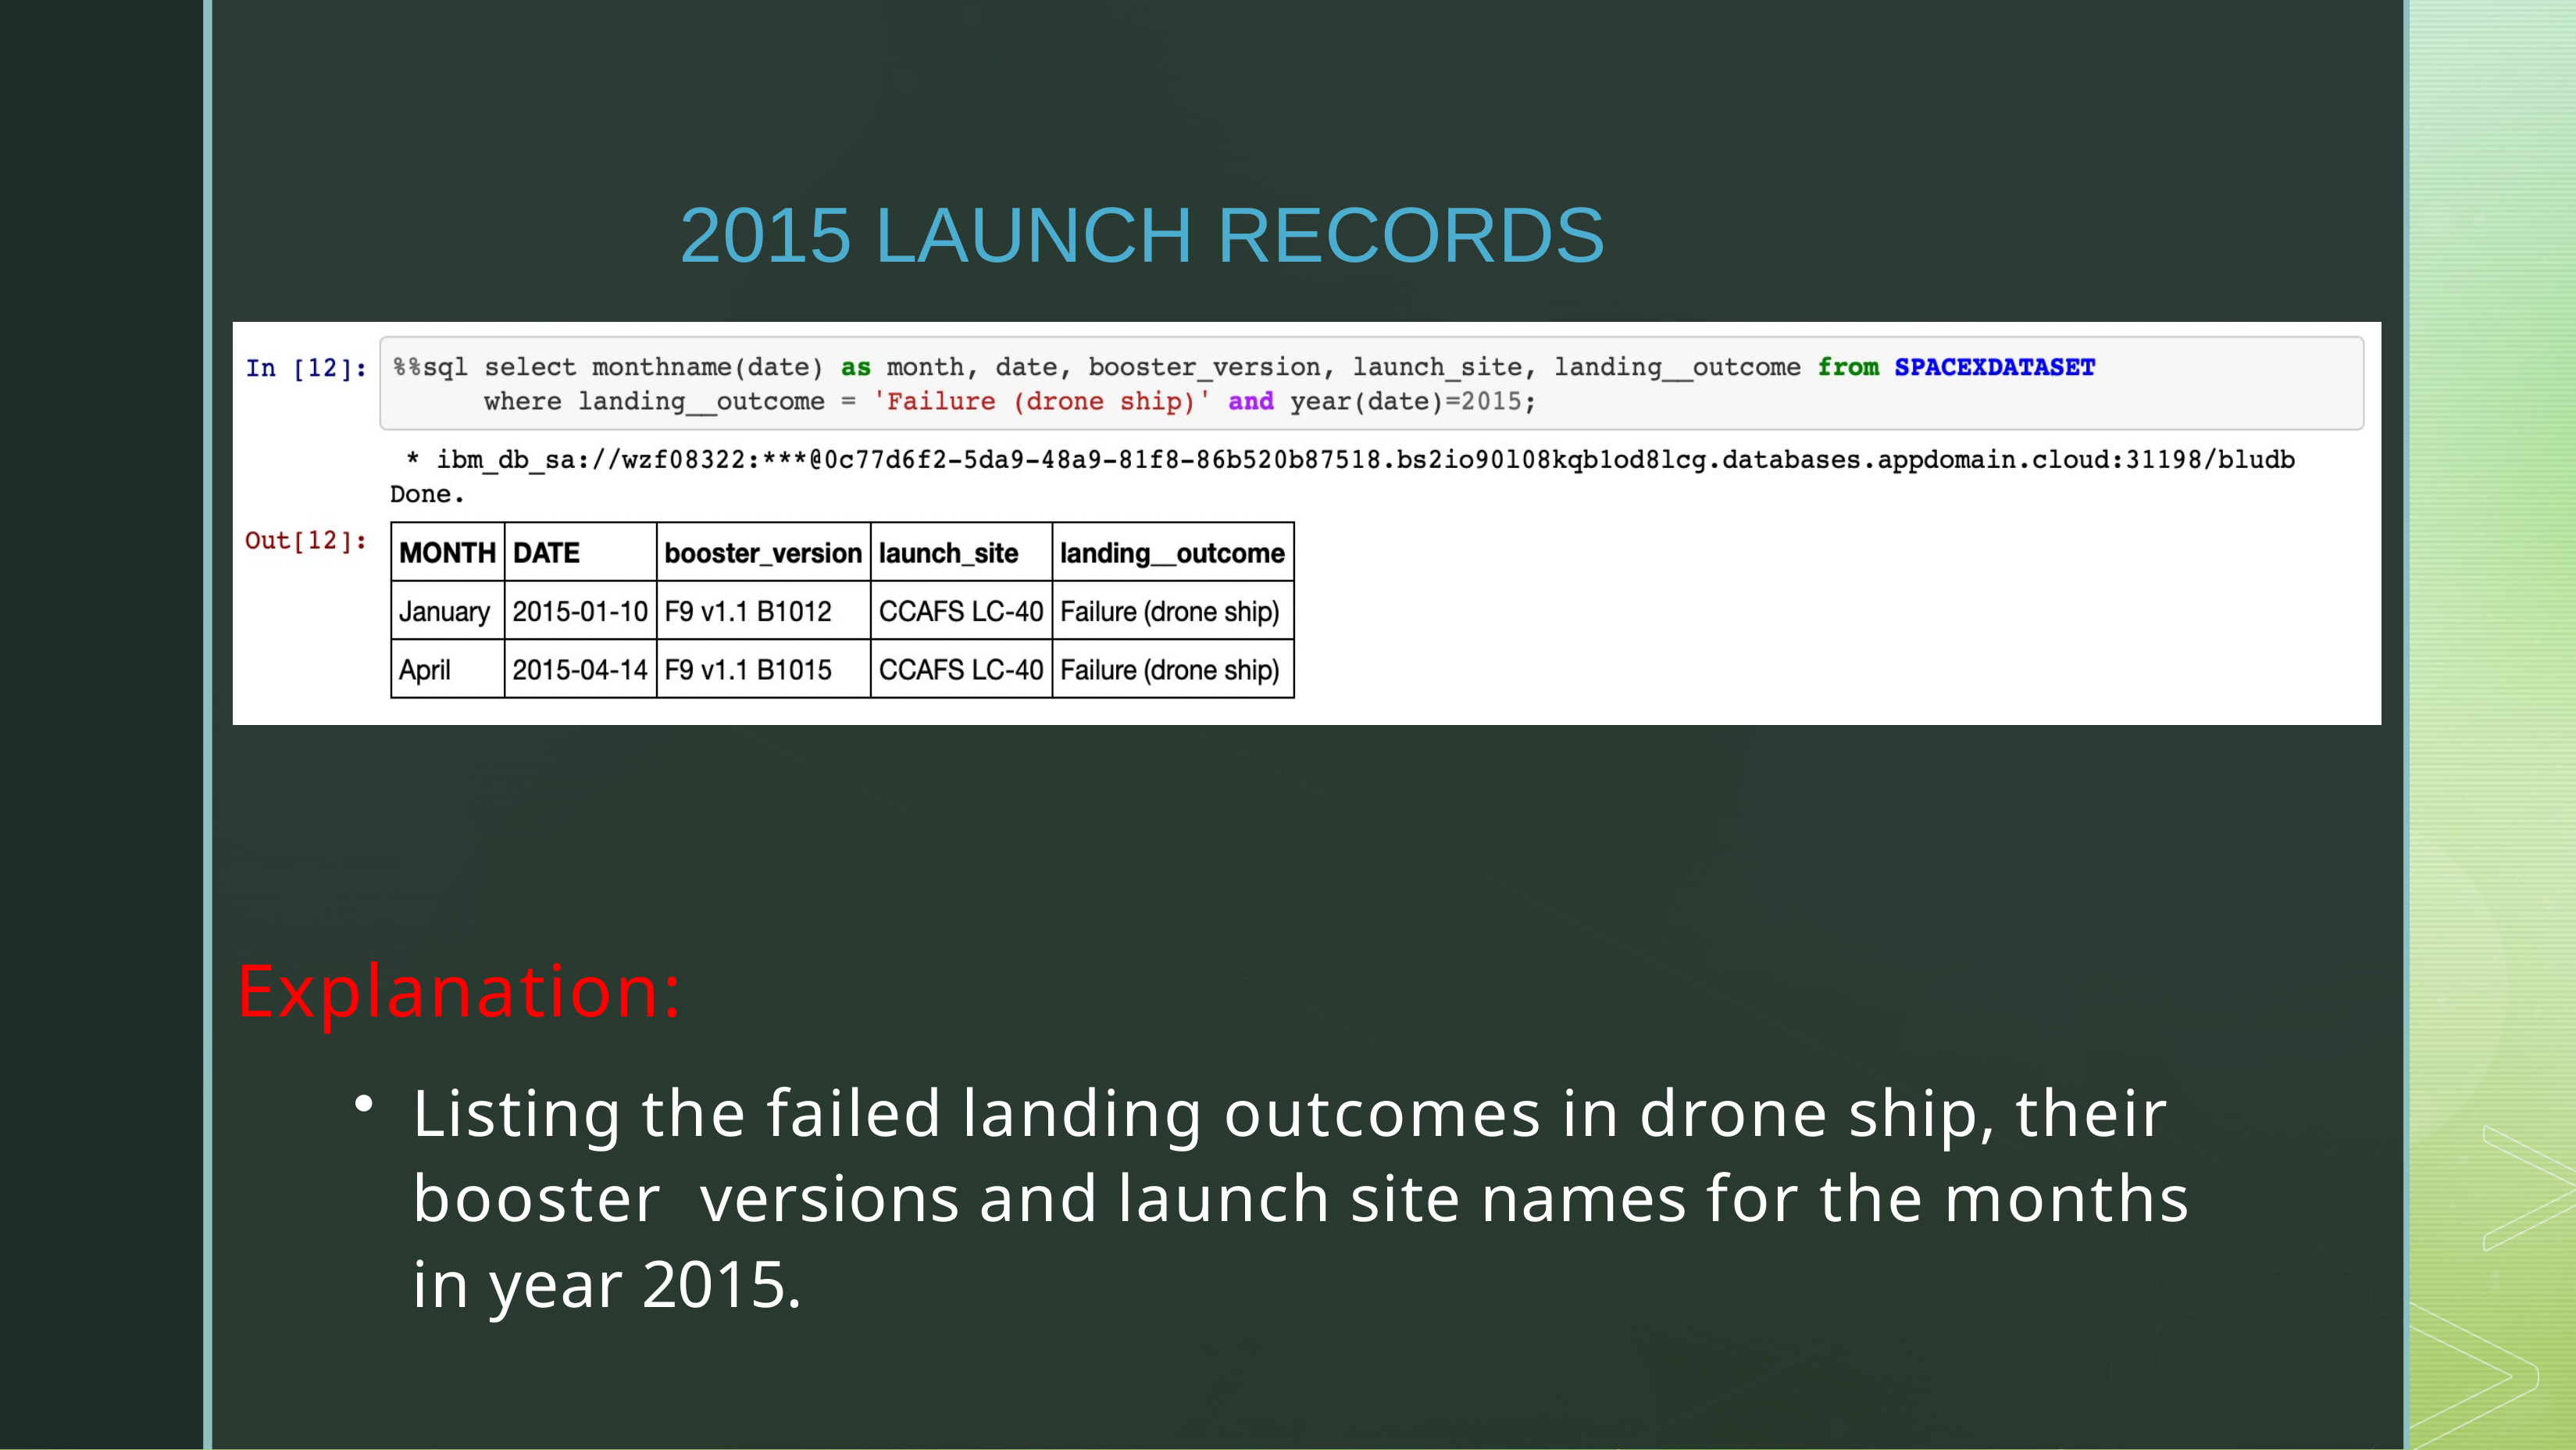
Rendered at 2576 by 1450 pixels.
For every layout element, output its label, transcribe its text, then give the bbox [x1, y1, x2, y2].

text_box Explanation: Listing the failed landing outcomes in drone ship, their booster versions and launch site names for the months in year 2015. [233, 896, 2225, 1320]
text_box 2015 LAUNCH RECORDS [668, 177, 1620, 284]
picture [2410, 0, 2576, 1450]
picture [233, 321, 2382, 725]
